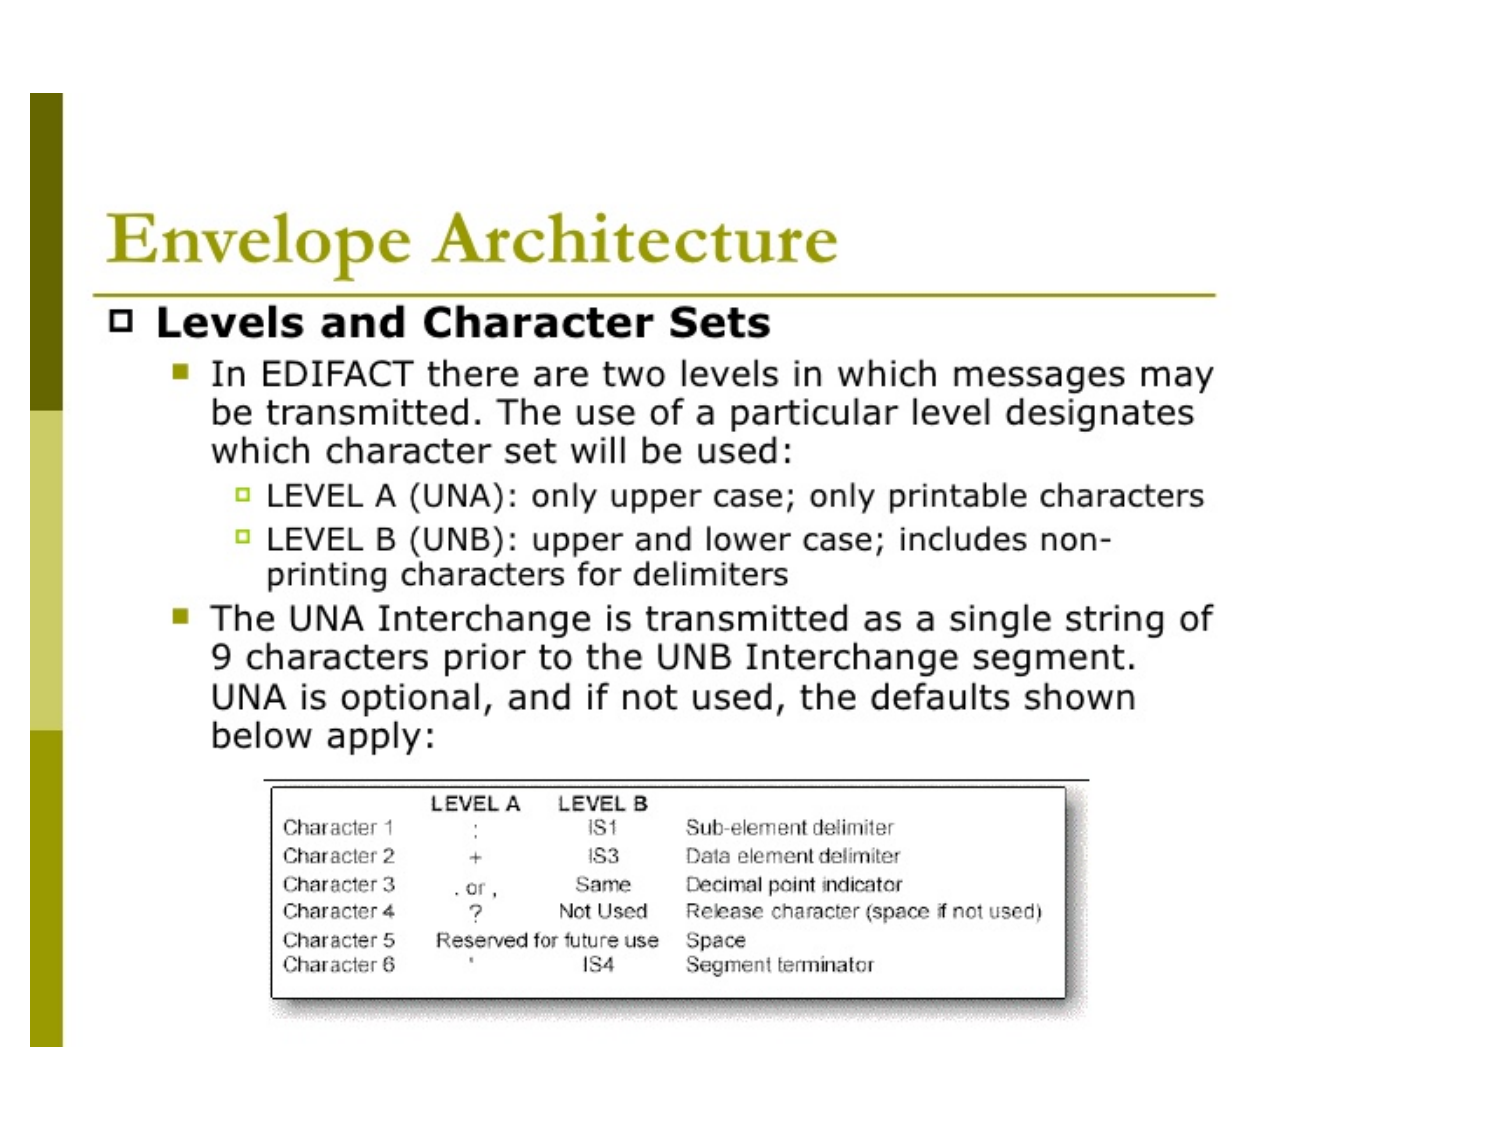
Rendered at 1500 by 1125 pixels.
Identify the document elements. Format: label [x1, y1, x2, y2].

list [29, 93, 1301, 1048]
